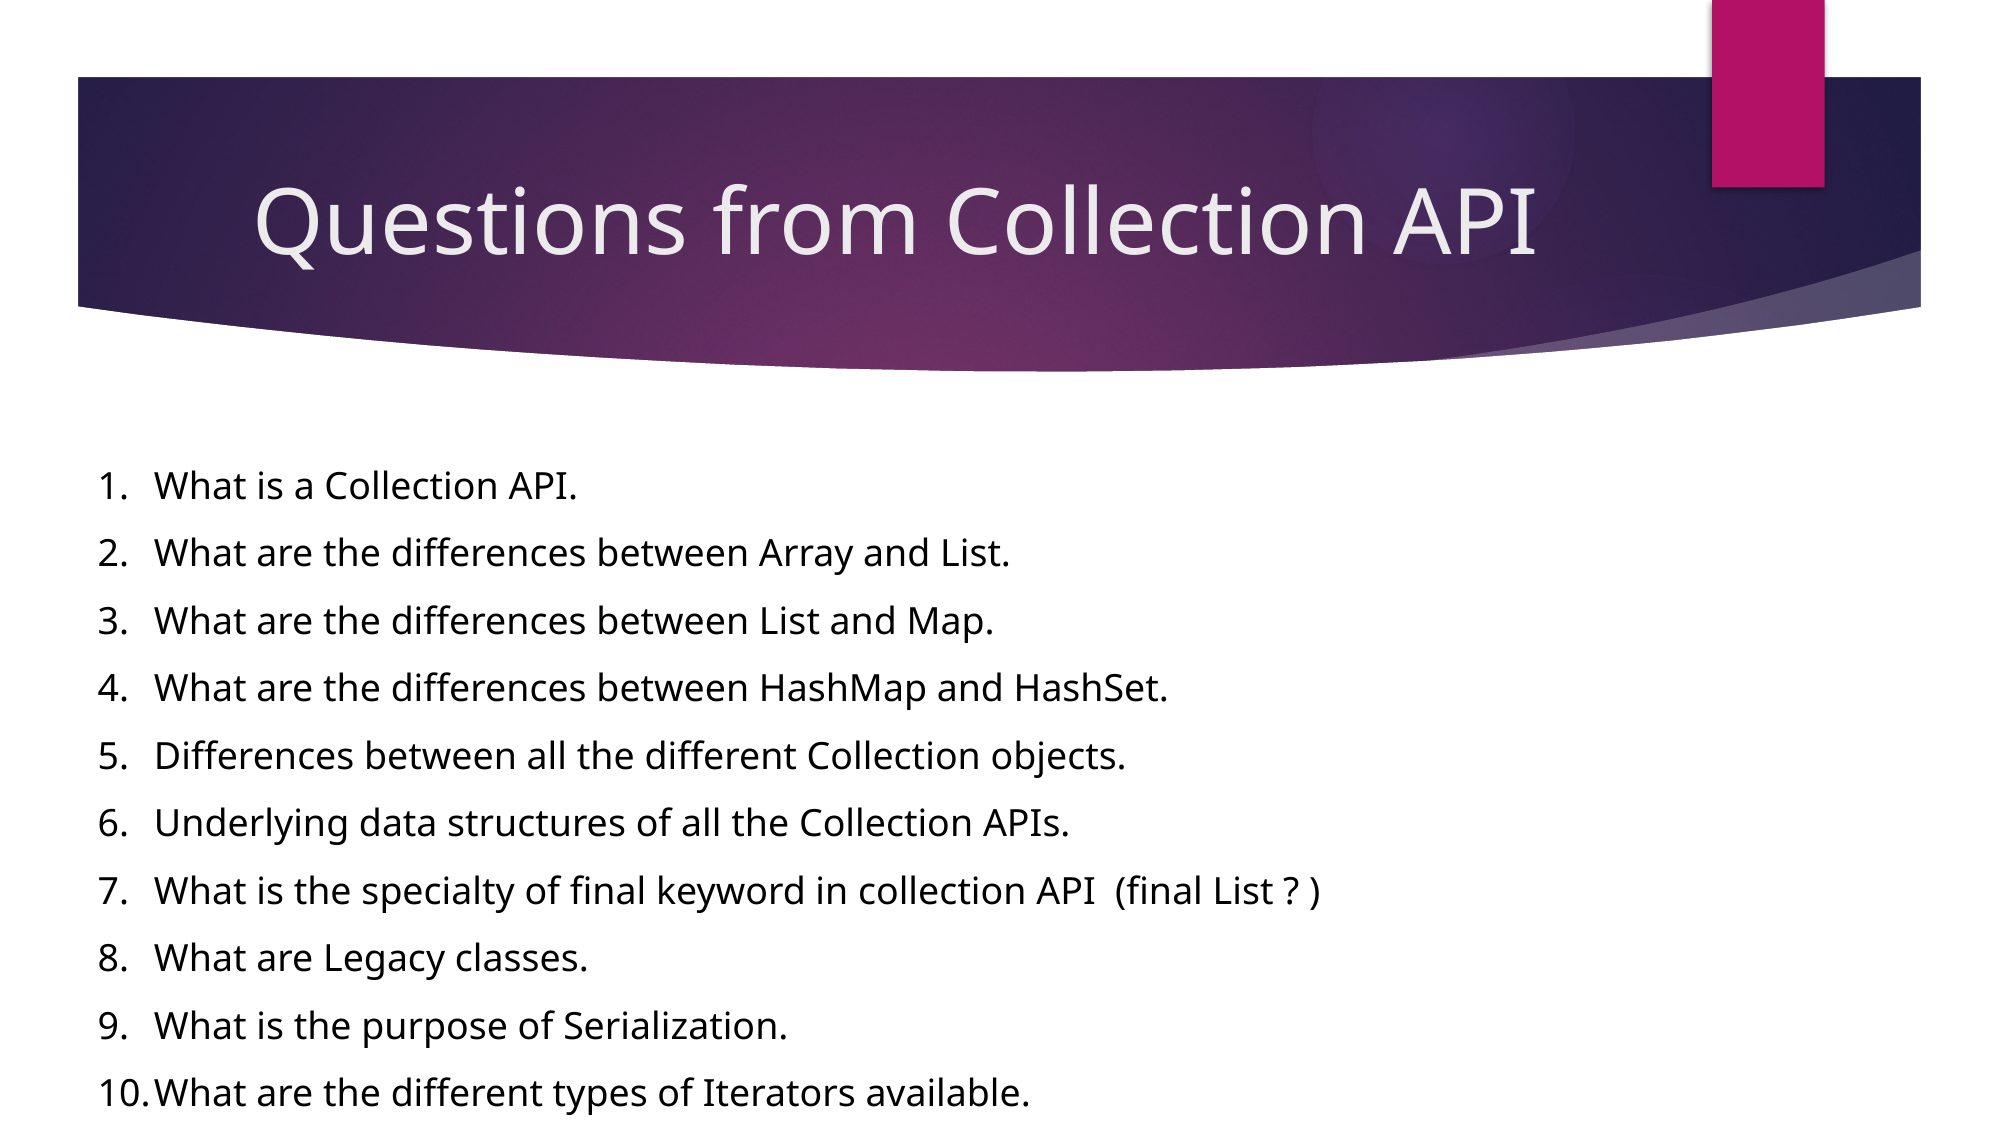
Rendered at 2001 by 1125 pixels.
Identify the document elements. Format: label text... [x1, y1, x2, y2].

title Questions from Collection API [189, 159, 1627, 276]
text_box What is a Collection API. What are the differences between Array and List. What are the differences between List and Map. What are the differences between HashMap and HashSet. Differences between all the different Collection objects. Underlying data structures of all the Collection APIs. What is the specialty of final keyword in collection API (final List ? ) What are Legacy classes. What is the purpose of Serialization. What are the different types of Iterators available. [82, 432, 1910, 1122]
